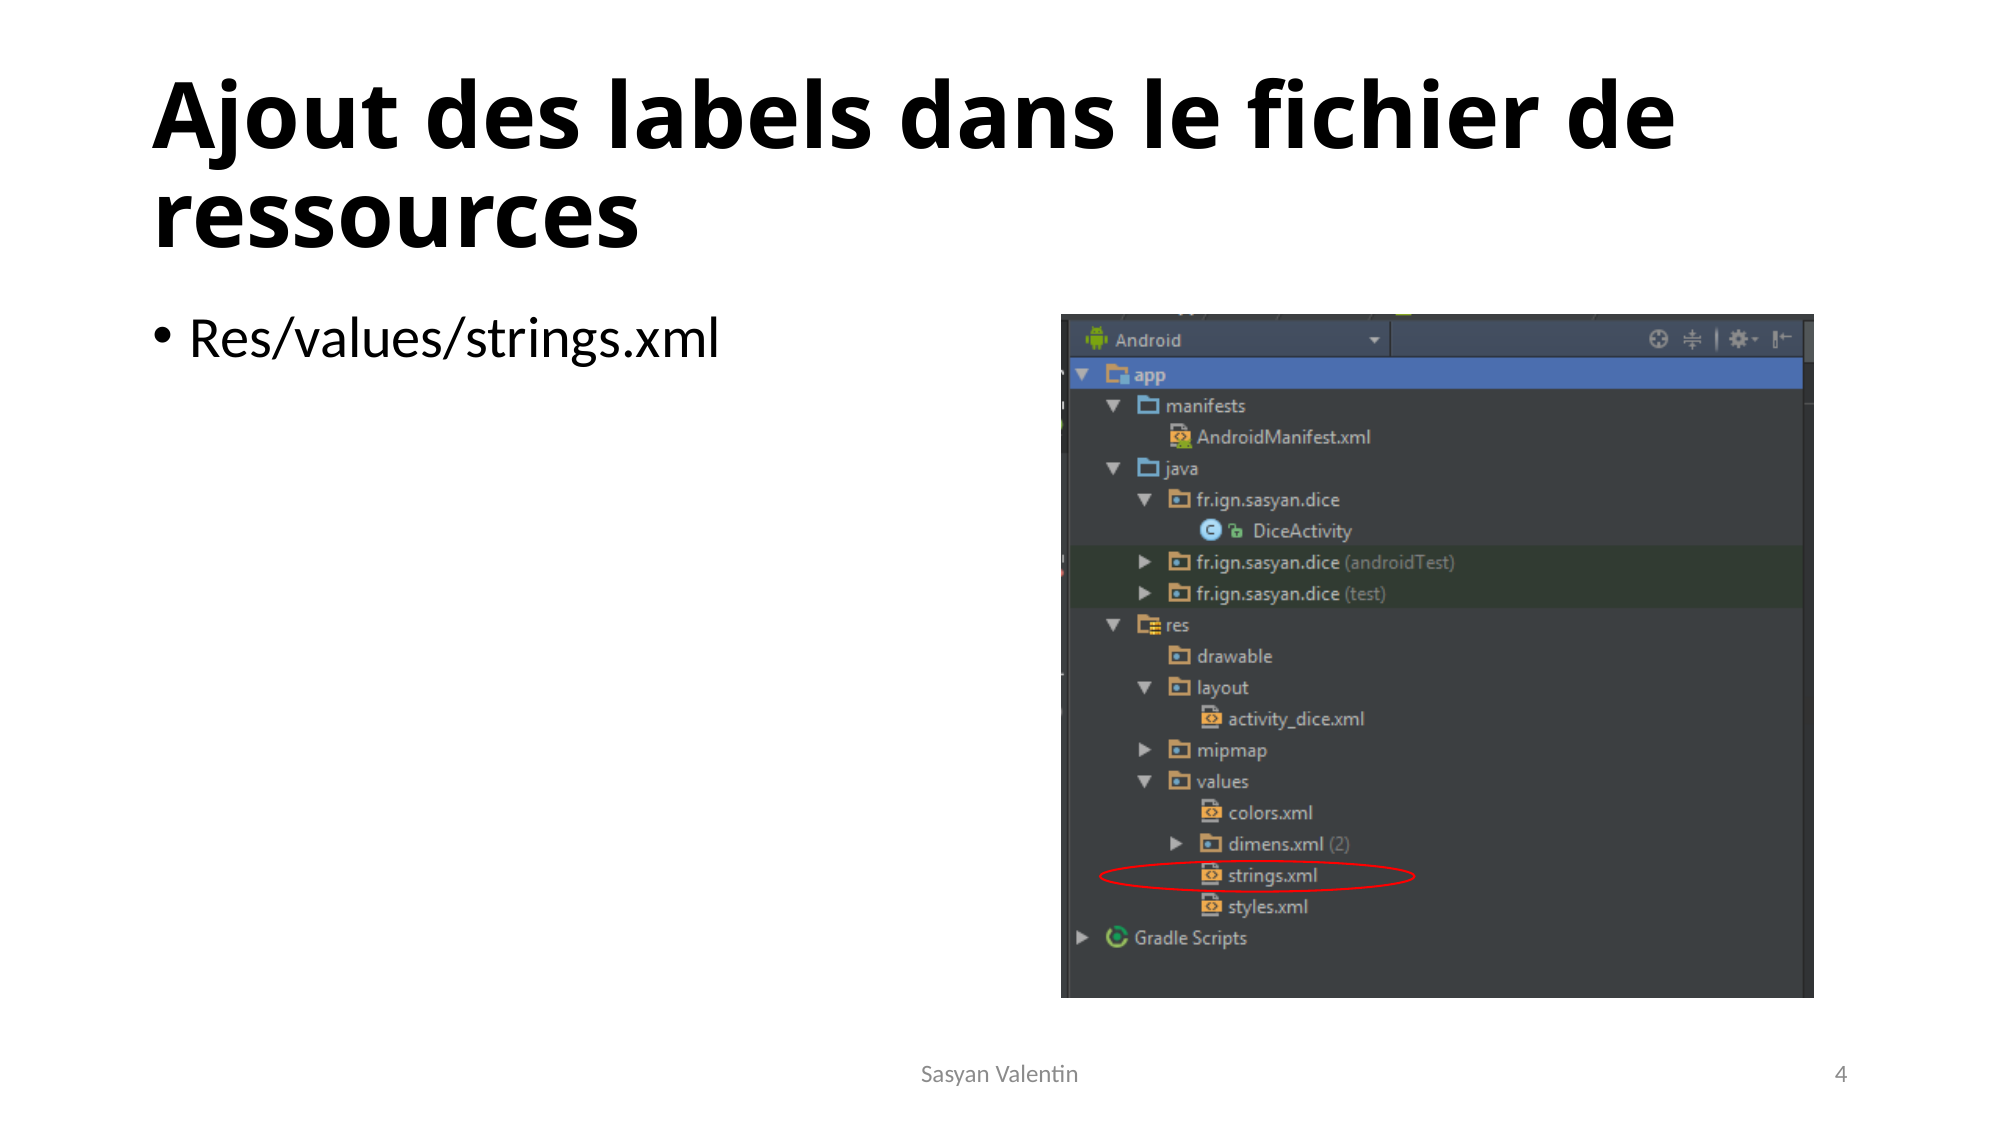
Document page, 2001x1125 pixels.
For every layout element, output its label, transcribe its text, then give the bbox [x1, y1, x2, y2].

footer Sasyan Valentin [662, 1042, 1338, 1103]
list Res/values/strings.xml [137, 299, 988, 1014]
slide_number 4 [1412, 1042, 1863, 1103]
title Ajout des labels dans le fichier de ressources [137, 59, 1863, 278]
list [1061, 314, 1814, 998]
